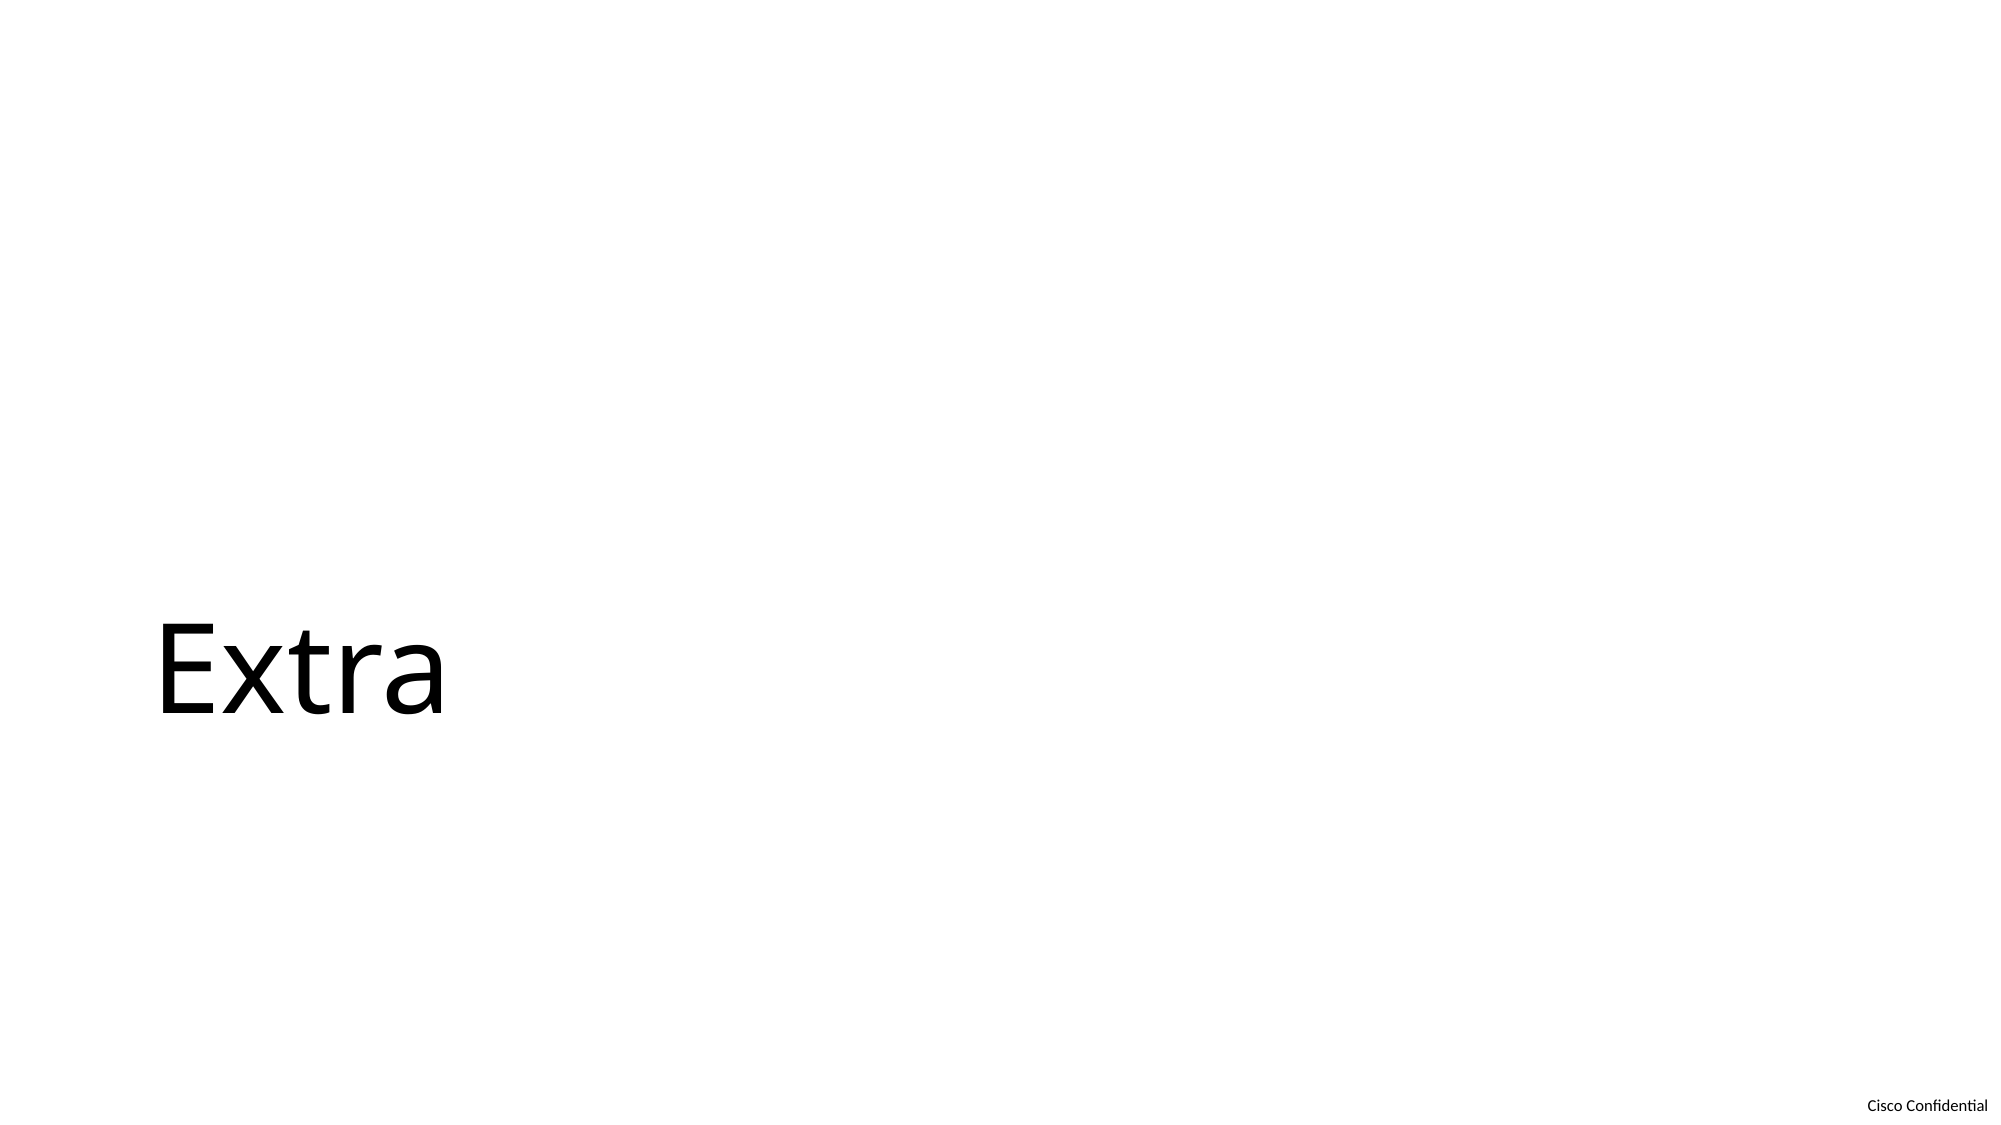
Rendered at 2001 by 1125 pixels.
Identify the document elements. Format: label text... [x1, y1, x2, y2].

title Extra [136, 280, 1862, 749]
